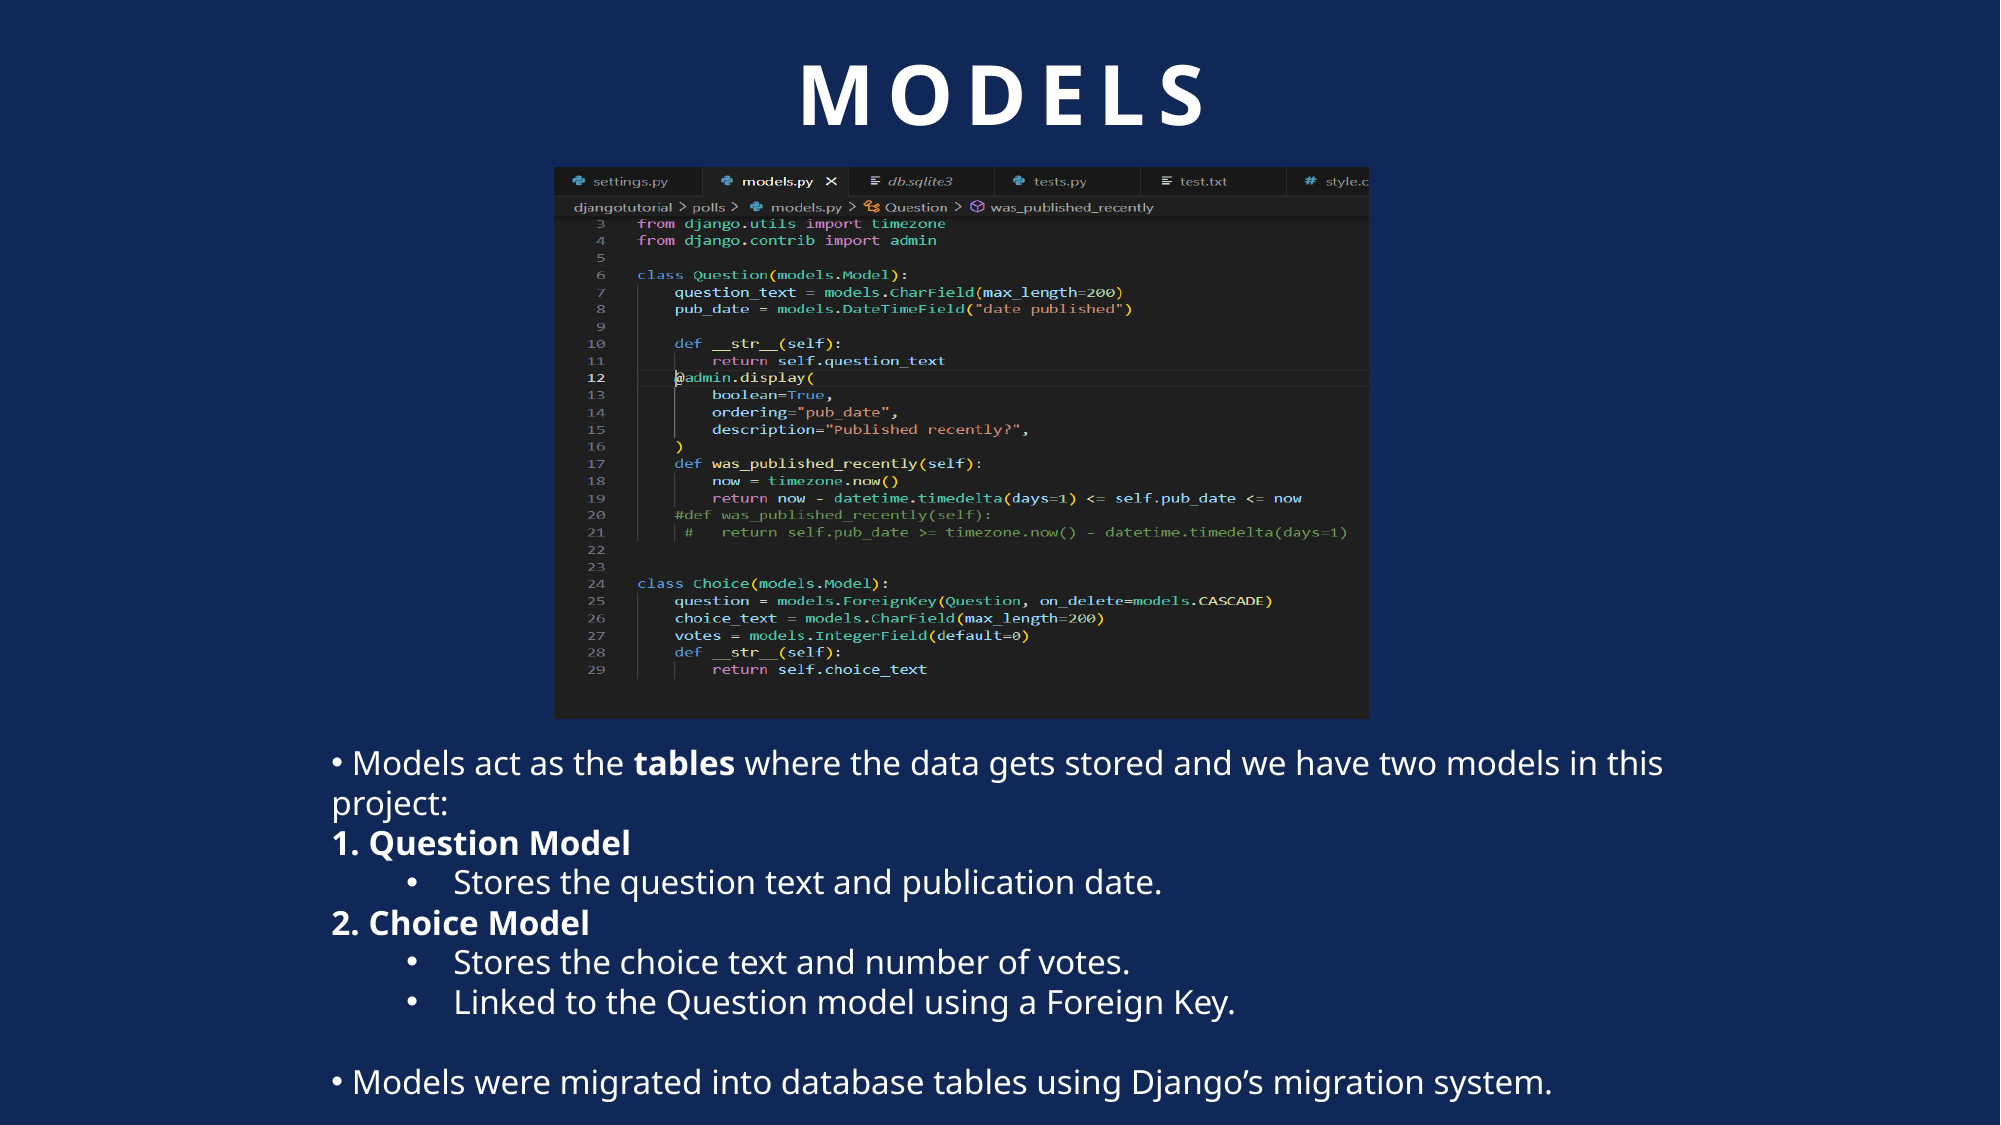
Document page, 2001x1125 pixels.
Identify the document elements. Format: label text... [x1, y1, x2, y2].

text_box Models act as the tables where the data gets stored and we have two models in this project: 1. Question Model Stores the question text and publication date. 2. Choice Model Stores the choice text and number of votes. Linked to the Question model using a Foreign Key. Models were migrated into database tables using Django’s migration system. [316, 734, 1684, 1109]
title Models [271, 0, 1729, 152]
picture [553, 167, 1369, 719]
